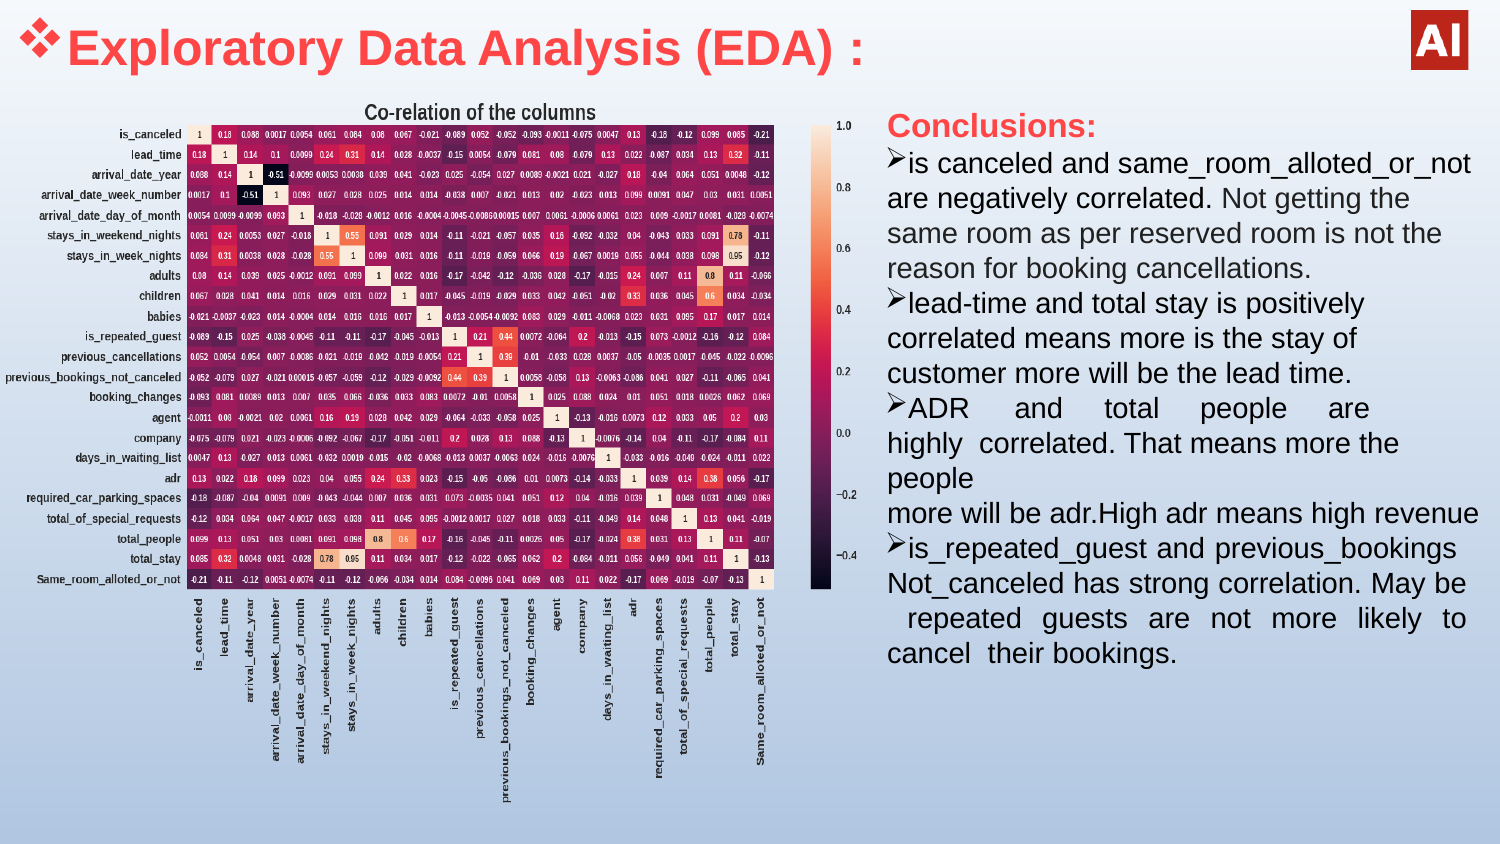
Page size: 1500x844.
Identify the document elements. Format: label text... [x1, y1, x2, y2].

text_box Conclusions: is canceled and same_room_alloted_or_not are negatively correlated. Not getting the same room as per reserved room is not the reason for booking cancellations. lead-time and total stay is positively correlated means more is the stay of customer more will be the lead time. ADR and total people are highly correlated. That means more the people more will be adr.High adr means high revenue is_repeated_guest and previous_bookings Not_canceled has strong correlation. May be repeated guests are not more likely to cancel their bookings. [885, 102, 1487, 669]
text_box [5, 103, 857, 803]
text_box Exploratory Data Analysis (EDA) : [12, 11, 872, 76]
picture [1411, 10, 1469, 70]
